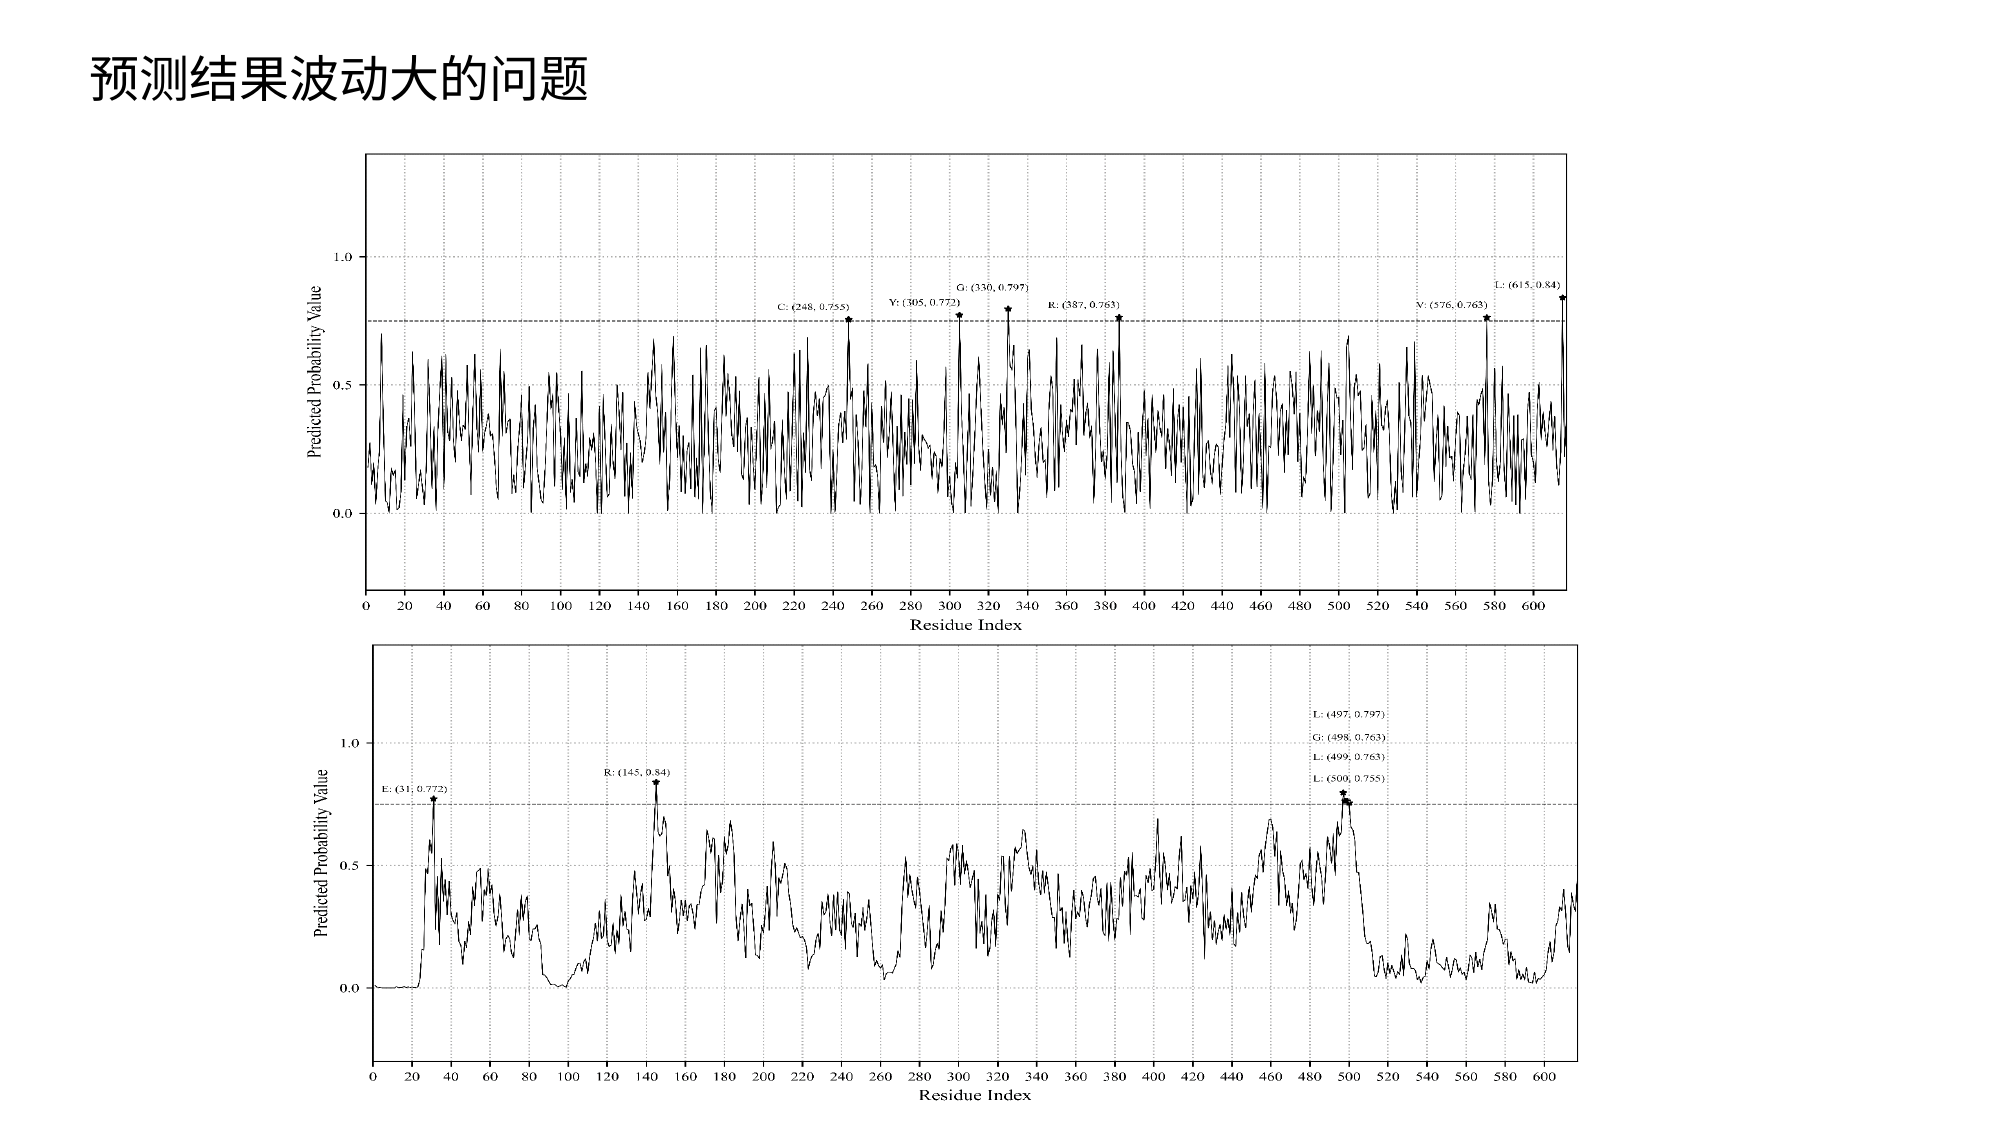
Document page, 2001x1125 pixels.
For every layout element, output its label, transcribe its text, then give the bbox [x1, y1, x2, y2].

picture [295, 144, 1590, 1109]
text_box 预测结果波动大的问题 [75, 40, 822, 115]
